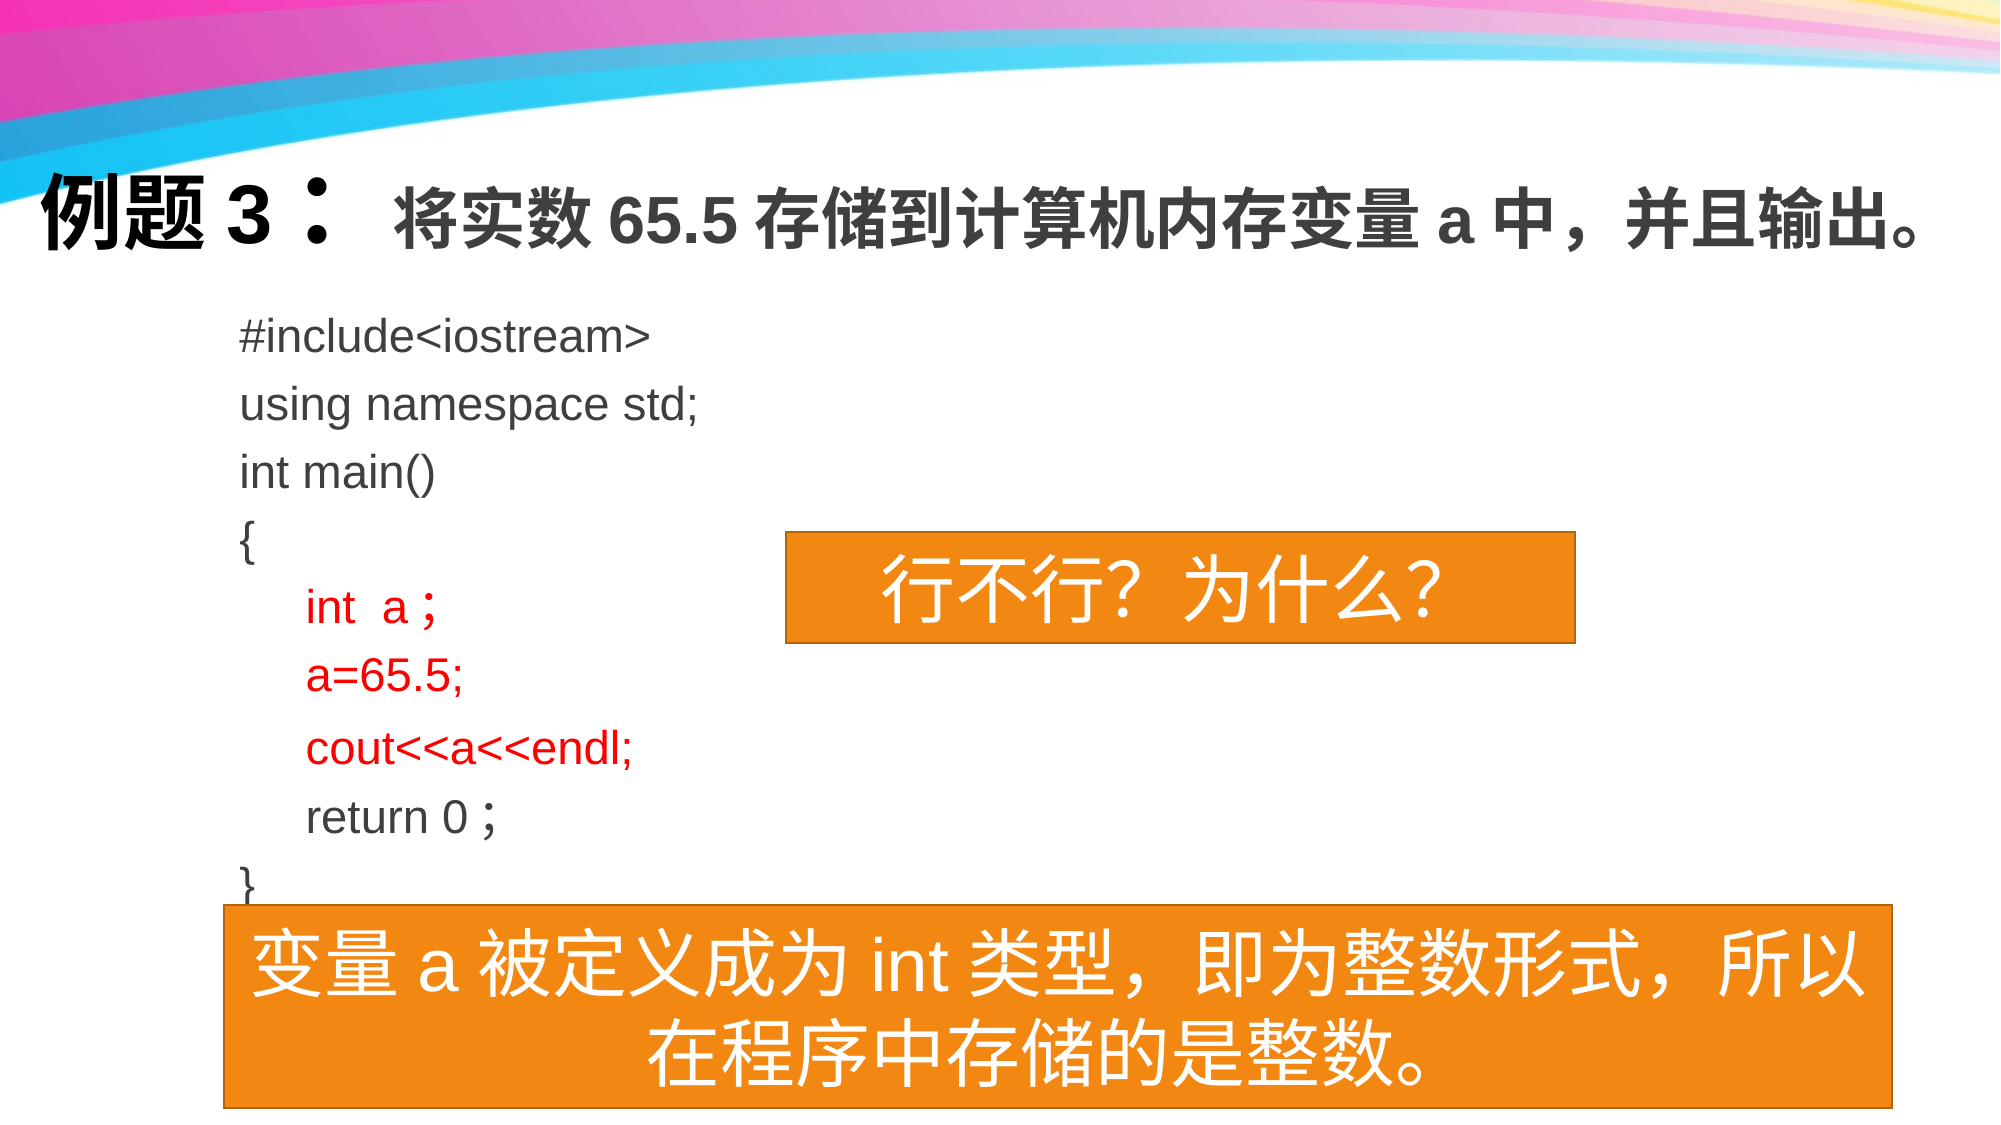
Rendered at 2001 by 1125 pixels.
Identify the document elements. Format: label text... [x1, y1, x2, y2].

list #include<iostream> using namespace std; int main() { int a； a=65.5; cout<<a<<endl; return 0； } [224, 304, 1519, 904]
text_box 变量a被定义成为int类型，即为整数形式，所以在程序中存储的是整数。 [223, 904, 1893, 1109]
title 例题3：将实数65.5存储到计算机内存变量a中，并且输出。 [25, 155, 1975, 267]
text_box 行不行？为什么？ [785, 531, 1576, 644]
picture [0, 0, 2000, 637]
